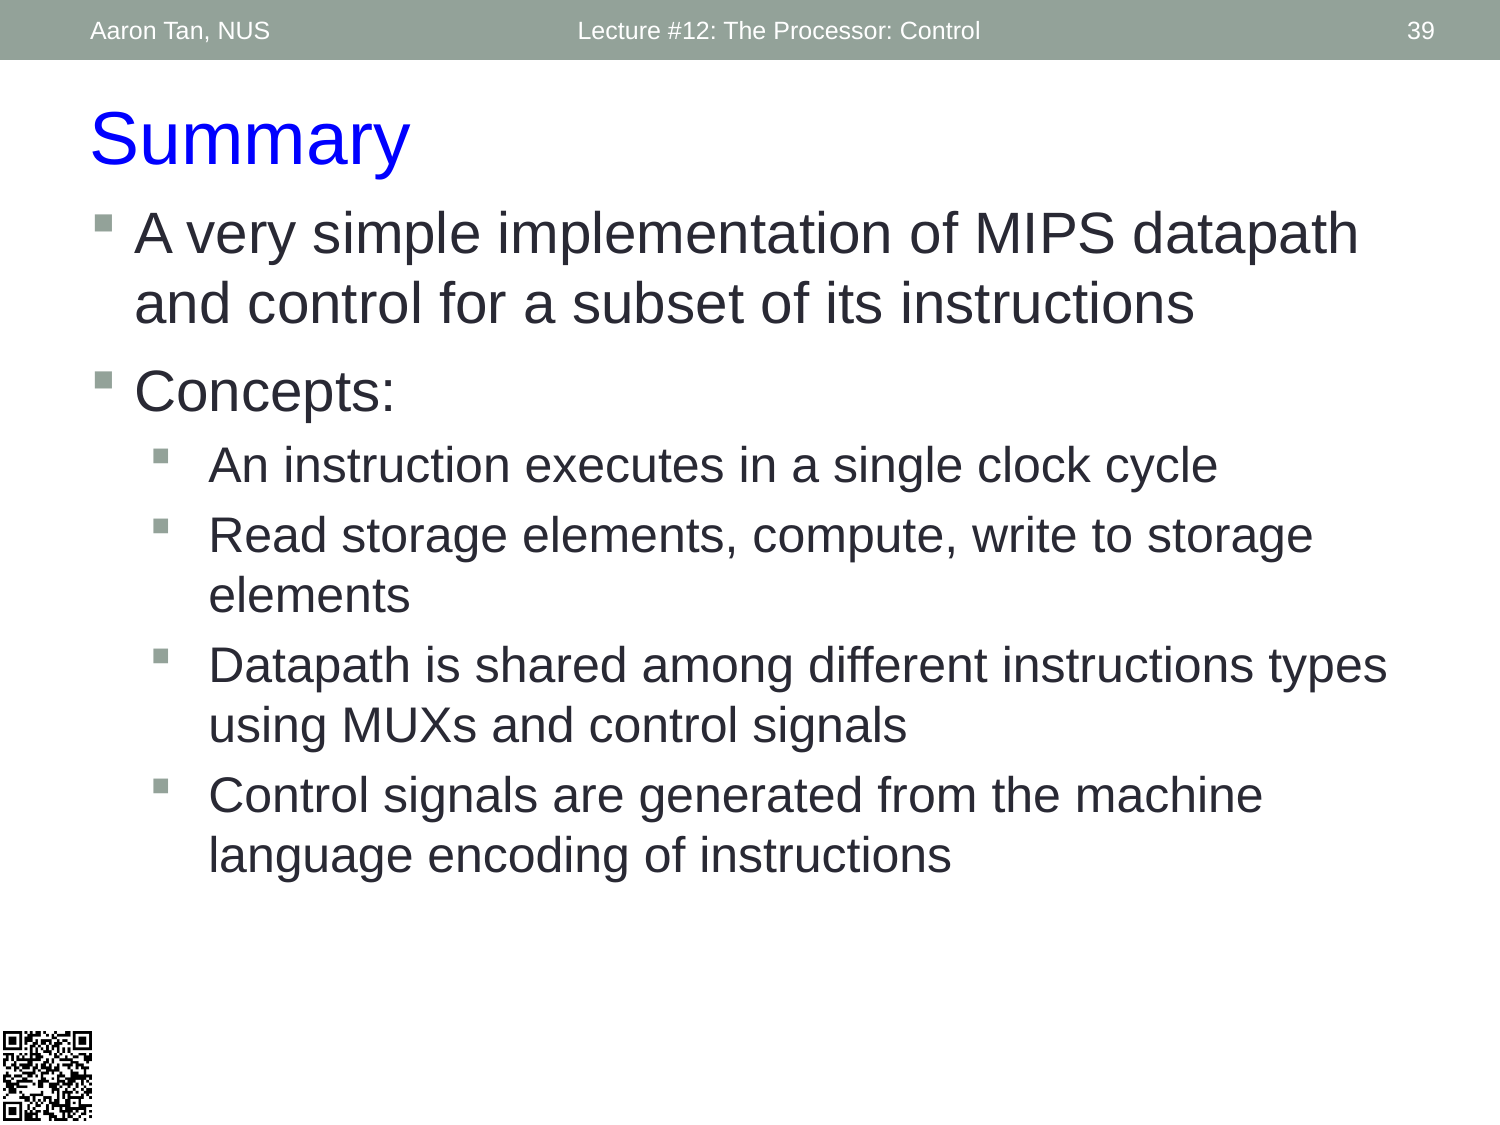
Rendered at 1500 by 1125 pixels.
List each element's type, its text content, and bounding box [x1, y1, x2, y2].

picture [0, 1028, 95, 1124]
slide_number 39 [1308, 3, 1450, 57]
slide_number Aaron Tan, NUS [75, 3, 550, 57]
text_box Summary [74, 81, 1425, 187]
footer Lecture #12: The Processor: Control [562, 3, 1238, 57]
text_box A very simple implementation of MIPS datapath and control for a subset of its instructions Concepts: An instruction executes in a single clock cycle Read storage elements, compute, write to storage elements Datapath is shared among different instructions types using MUXs and control signals Control signals are generated from the machine language encoding of instructions [74, 188, 1425, 941]
